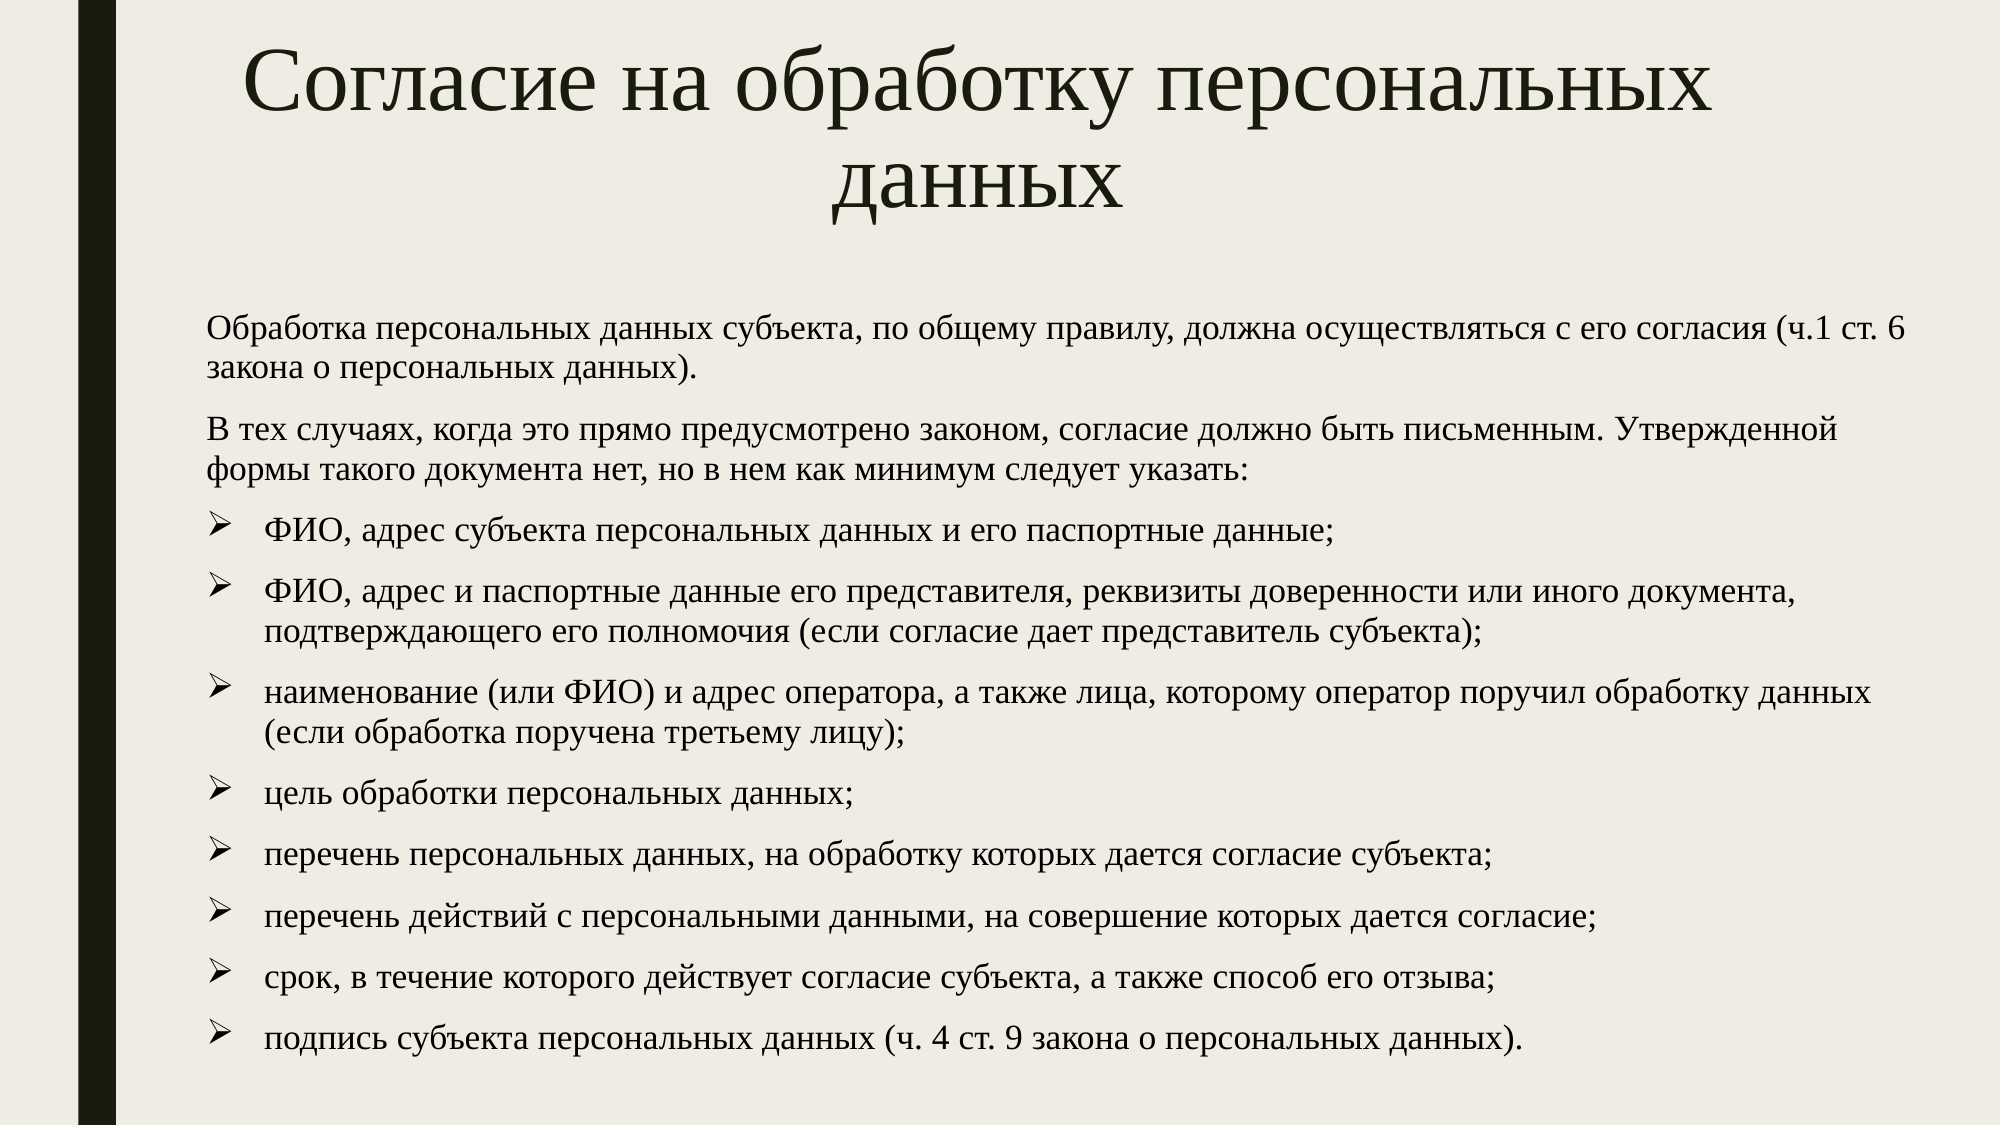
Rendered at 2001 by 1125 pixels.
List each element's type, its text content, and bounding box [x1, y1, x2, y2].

list Обработка персональных данных субъекта, по общему правилу, должна осуществляться с его согласия (ч.1 ст. 6 закона о персональных данных). В тех случаях, когда это прямо предусмотрено законом, согласие должно быть письменным. Утвержденной формы такого документа нет, но в нем как минимум следует указать: ФИО, адрес субъекта персональных данных и его паспортные данные; ФИО, адрес и паспортные данные его представителя, реквизиты доверенности или иного документа, подтверждающего его полномочия (если согласие дает представитель субъекта); наименование (или ФИО) и адрес оператора, а также лица, которому оператор поручил обработку данных (если обработка поручена третьему лицу); цель обработки персональных данных; перечень персональных данных, на обработку которых дается согласие субъекта; перечень действий с персональными данными, на совершение которых дается согласие; срок, в течение которого действует согласие субъекта, а также способ его отзыва; подпись субъекта персональных данных (ч. 4 ст. 9 закона о персональных данных). [191, 299, 1933, 1069]
title Согласие на обработку персональных данных [191, 24, 1767, 269]
